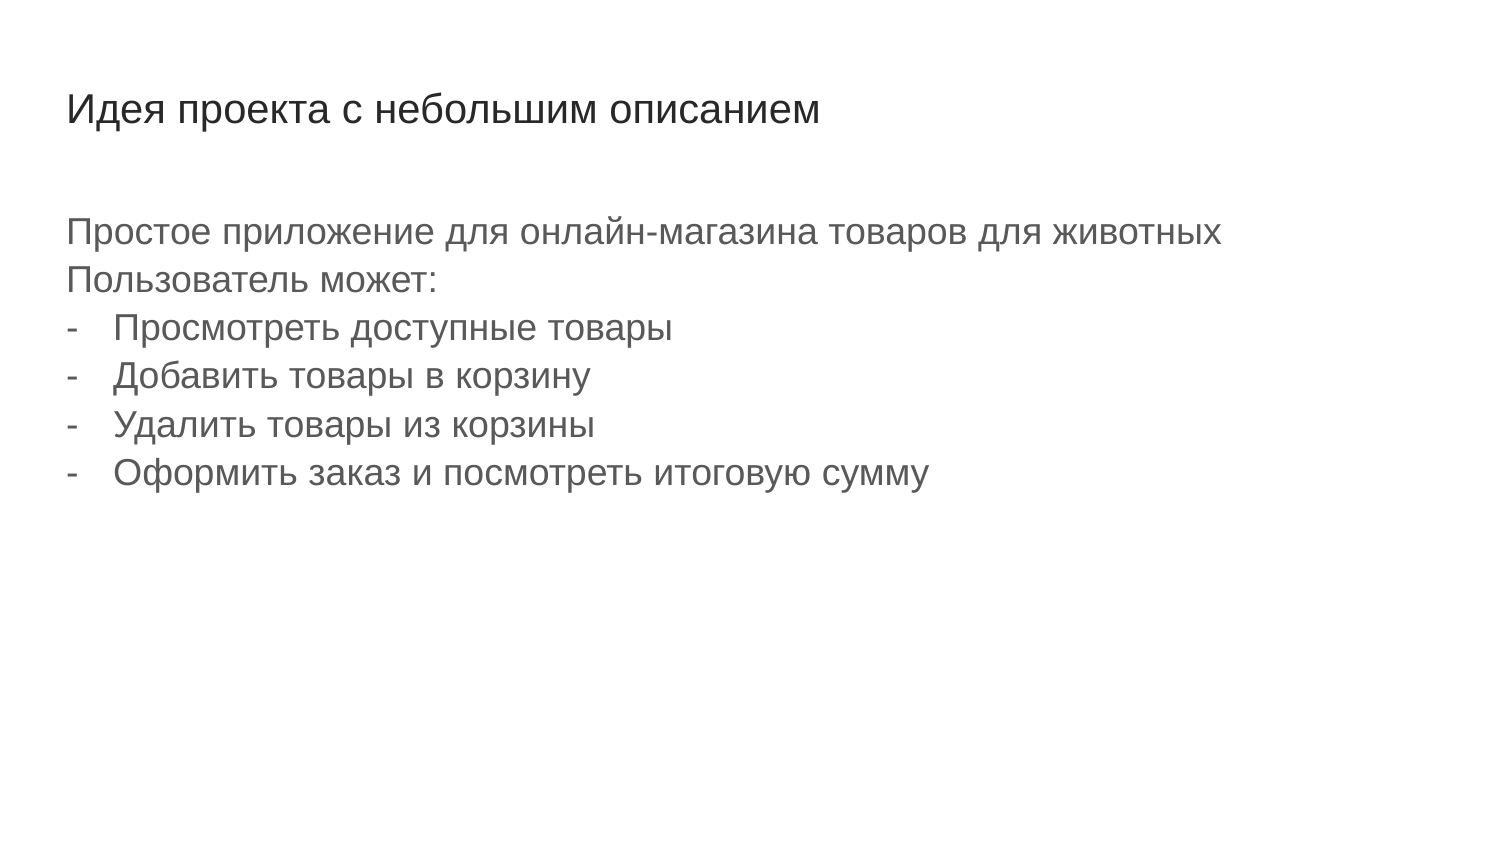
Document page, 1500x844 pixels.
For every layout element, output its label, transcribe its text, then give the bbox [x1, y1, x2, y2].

list Простое приложение для онлайн-магазина товаров для животных Пользователь может: Просмотреть доступные товары Добавить товары в корзину Удалить товары из корзины Оформить заказ и посмотреть итоговую сумму [51, 189, 1449, 750]
title Идея проекта с небольшим описанием [51, 72, 1449, 167]
